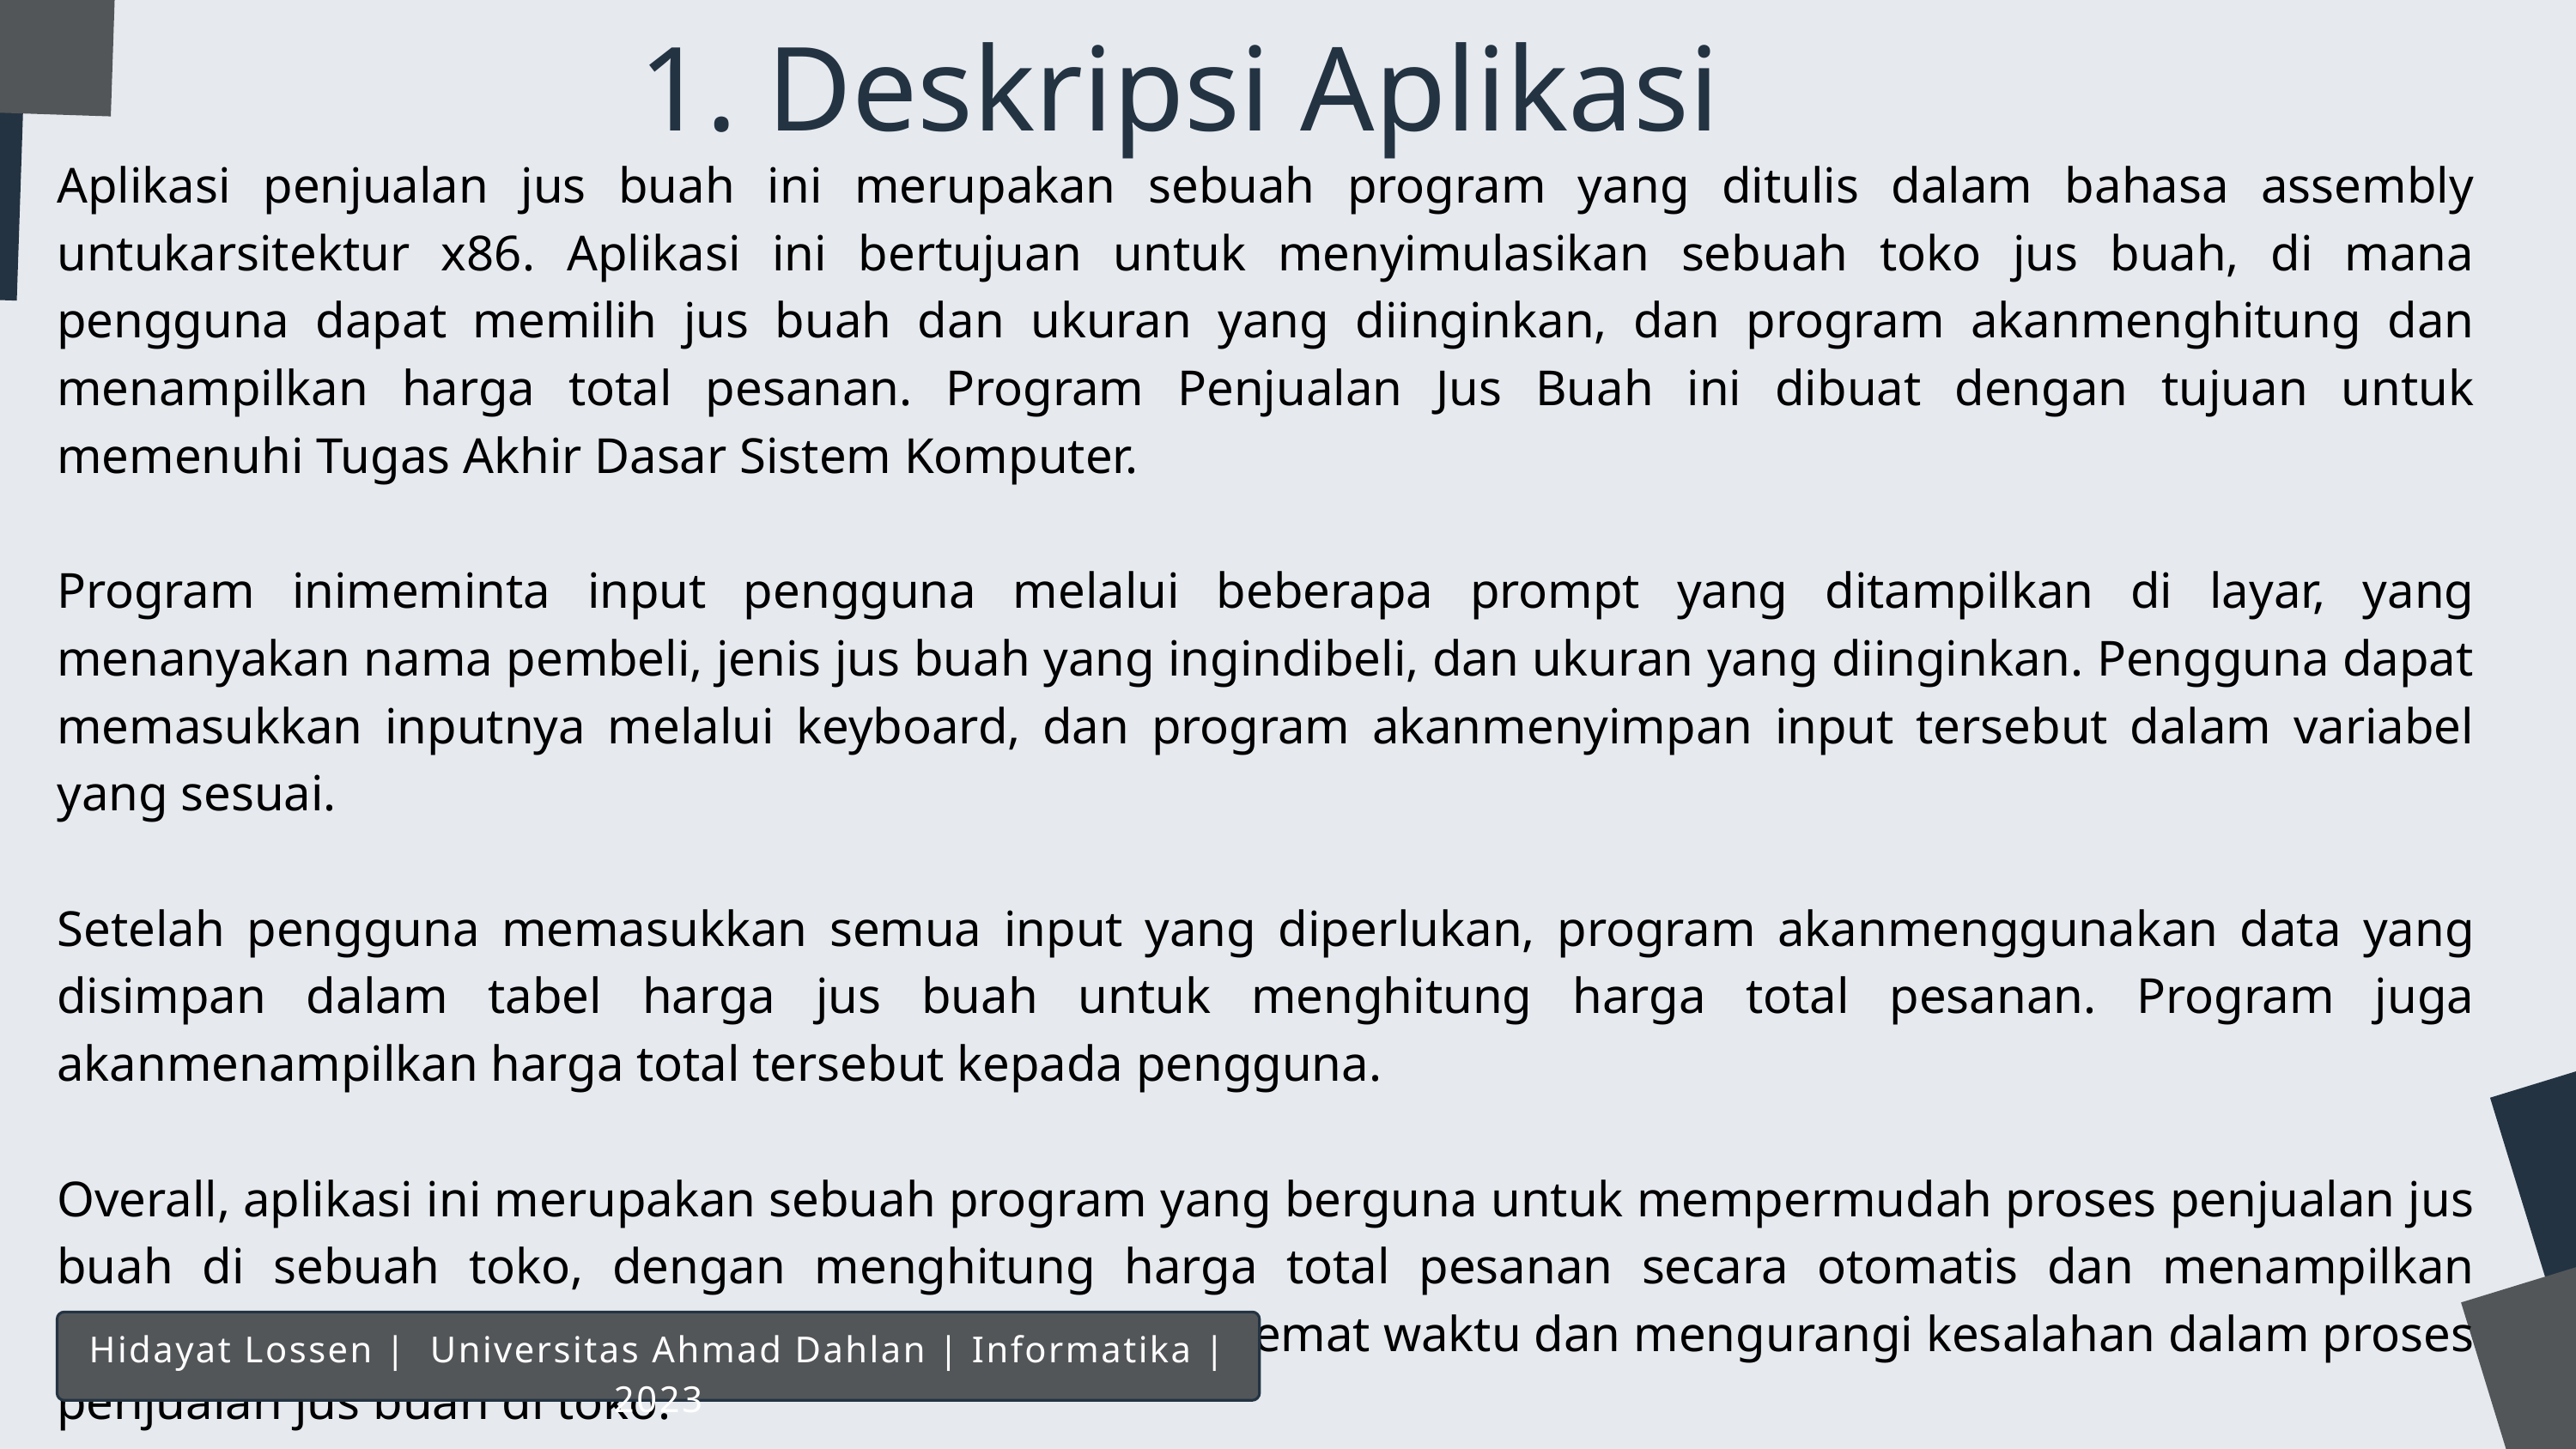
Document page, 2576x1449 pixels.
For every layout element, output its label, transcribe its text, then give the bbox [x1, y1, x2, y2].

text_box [57, 1312, 1261, 1401]
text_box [2342, 868, 2576, 1449]
text_box 1. Deskripsi Aplikasi [496, 46, 1863, 144]
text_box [0, 0, 334, 377]
text_box Aplikasi penjualan jus buah ini merupakan sebuah program yang ditulis dalam bahasa assembly untukarsitektur x86. Aplikasi ini bertujuan untuk menyimulasikan sebuah toko jus buah, di mana pengguna dapat memilih jus buah dan ukuran yang diinginkan, dan program akanmenghitung dan menampilkan harga total pesanan. Program Penjualan Jus Buah ini dibuat dengan tujuan untuk memenuhi Tugas Akhir Dasar Sistem Komputer. Program inimeminta input pengguna melalui beberapa prompt yang ditampilkan di layar, yang menanyakan nama pembeli, jenis jus buah yang ingindibeli, dan ukuran yang diinginkan. Pengguna dapat memasukkan inputnya melalui keyboard, dan program akanmenyimpan input tersebut dalam variabel yang sesuai. Setelah pengguna memasukkan semua input yang diperlukan, program akanmenggunakan data yang disimpan dalam tabel harga jus buah untuk menghitung harga total pesanan. Program juga akanmenampilkan harga total tersebut kepada pengguna. Overall, aplikasi ini merupakan sebuah program yang berguna untuk mempermudah proses penjualan jus buah di sebuah toko, dengan menghitung harga total pesanan secara otomatis dan menampilkan hasilnya kepada pengguna. Aplikasi ini dapat menghemat waktu dan mengurangi kesalahan dalam proses penjualan jus buah di toko. [57, 144, 2475, 1449]
